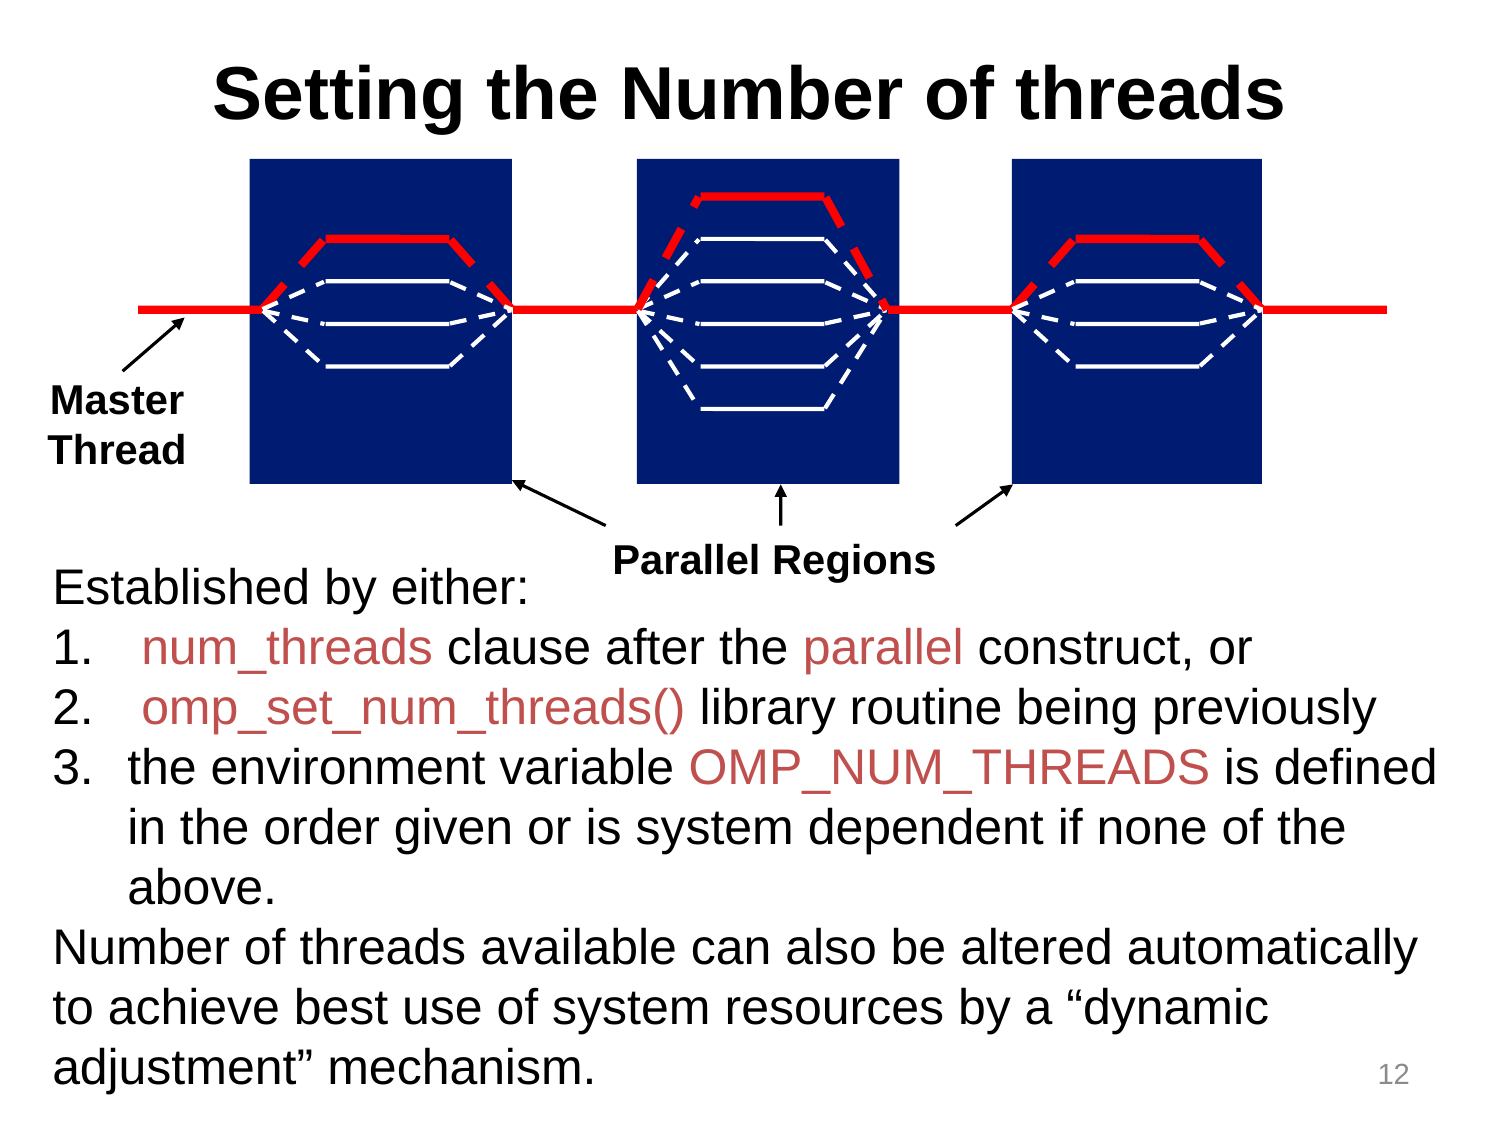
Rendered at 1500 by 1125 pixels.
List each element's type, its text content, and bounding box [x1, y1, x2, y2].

text_box [129, 317, 185, 365]
text_box Setting the Number of threads Established by either: num_threads clause after the parallel construct, or omp_set_num_threads() library routine being previously the environment variable OMP_NUM_THREADS is defined in the order given or is system dependent if none of the above. Number of threads available can also be altered automatically to achieve best use of system resources by a “dynamic adjustment” mechanism. [37, 37, 1463, 1103]
text_box [955, 484, 1013, 526]
text_box [511, 480, 606, 526]
text_box [636, 158, 900, 484]
text_box [774, 484, 787, 526]
text_box [249, 158, 512, 484]
text_box Parallel Regions [455, 525, 1094, 591]
text_box [1011, 158, 1262, 484]
text_box Master Thread [18, 365, 217, 481]
